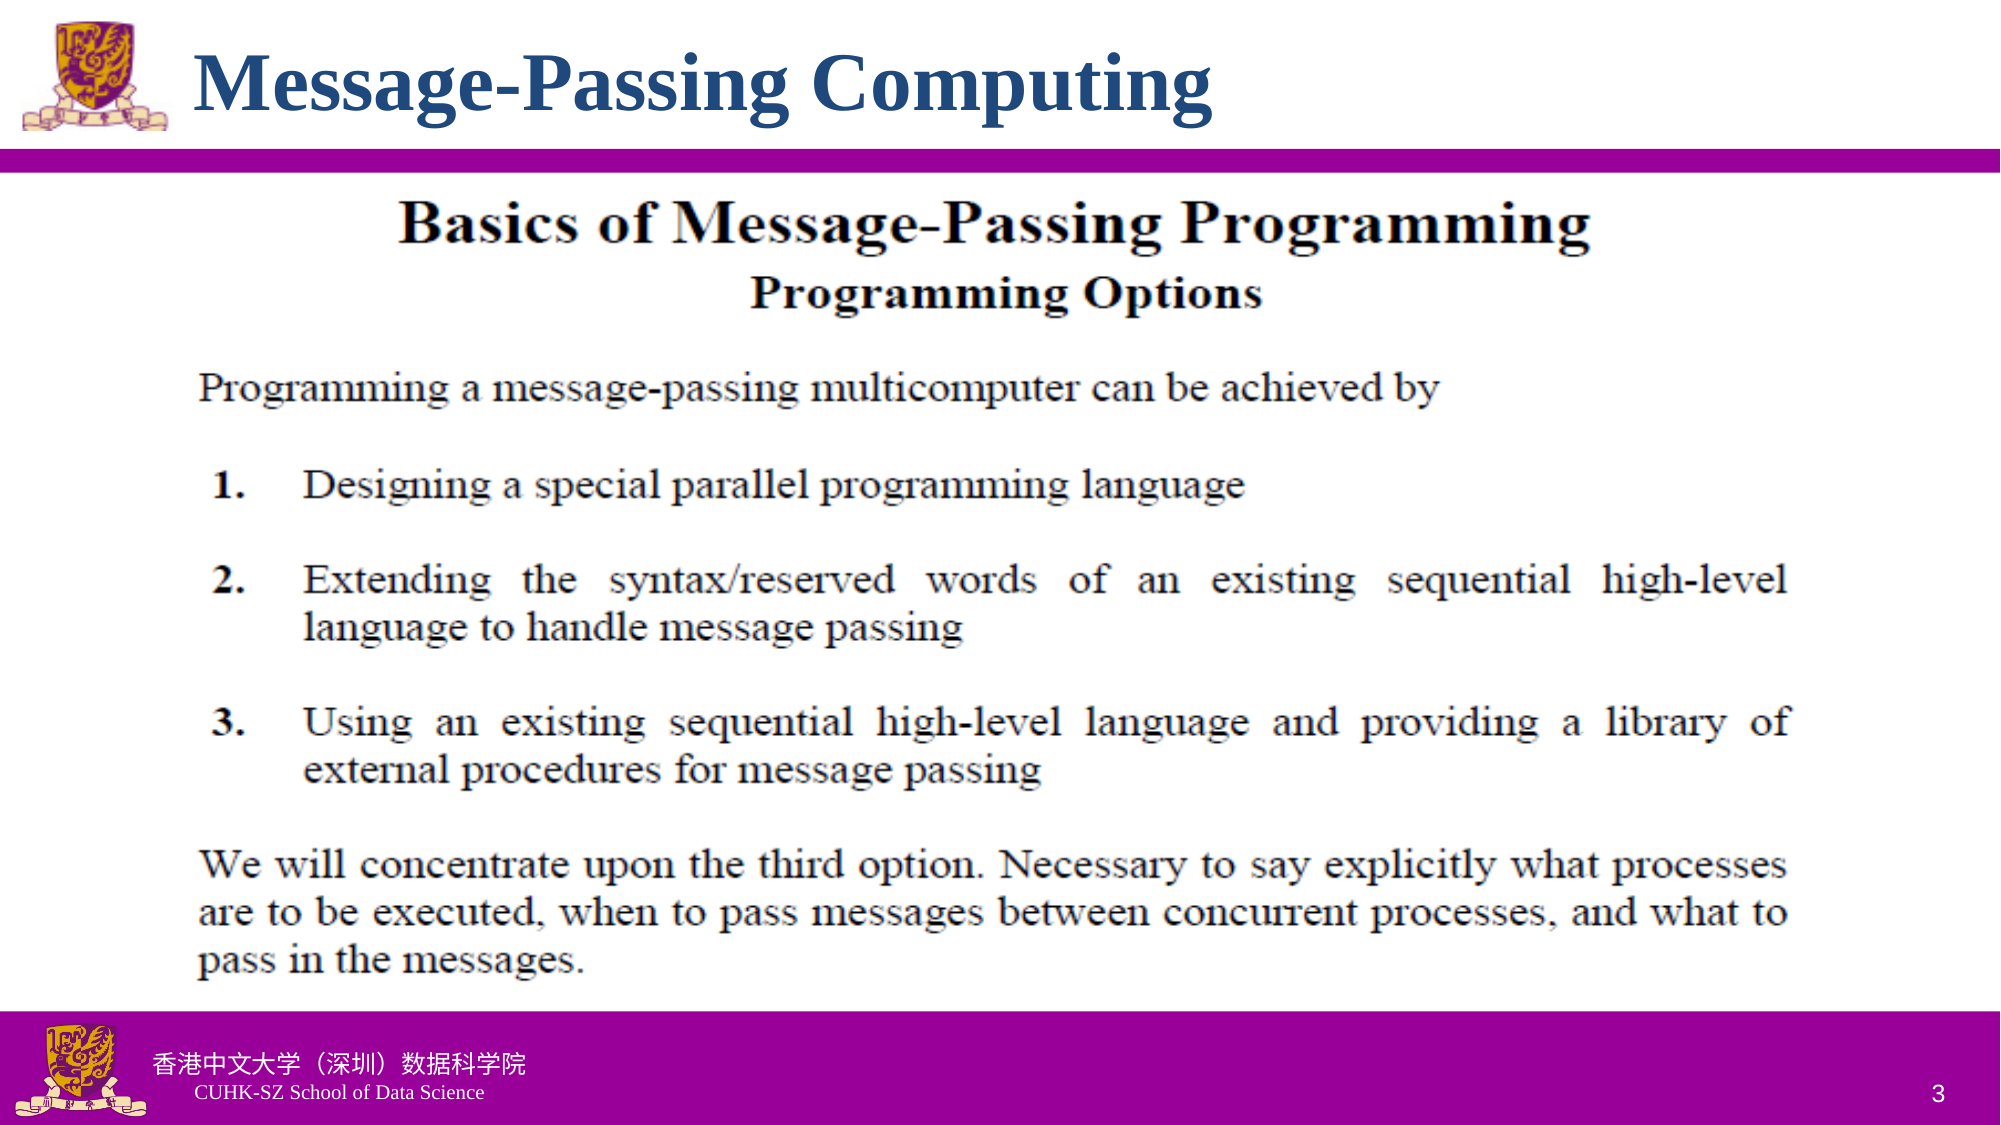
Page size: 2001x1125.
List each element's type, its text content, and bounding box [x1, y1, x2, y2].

title Message-Passing Computing [178, 28, 1534, 127]
slide_number 3 [1493, 1070, 1961, 1125]
picture [14, 1023, 149, 1117]
picture [21, 20, 173, 131]
picture [178, 182, 1830, 999]
